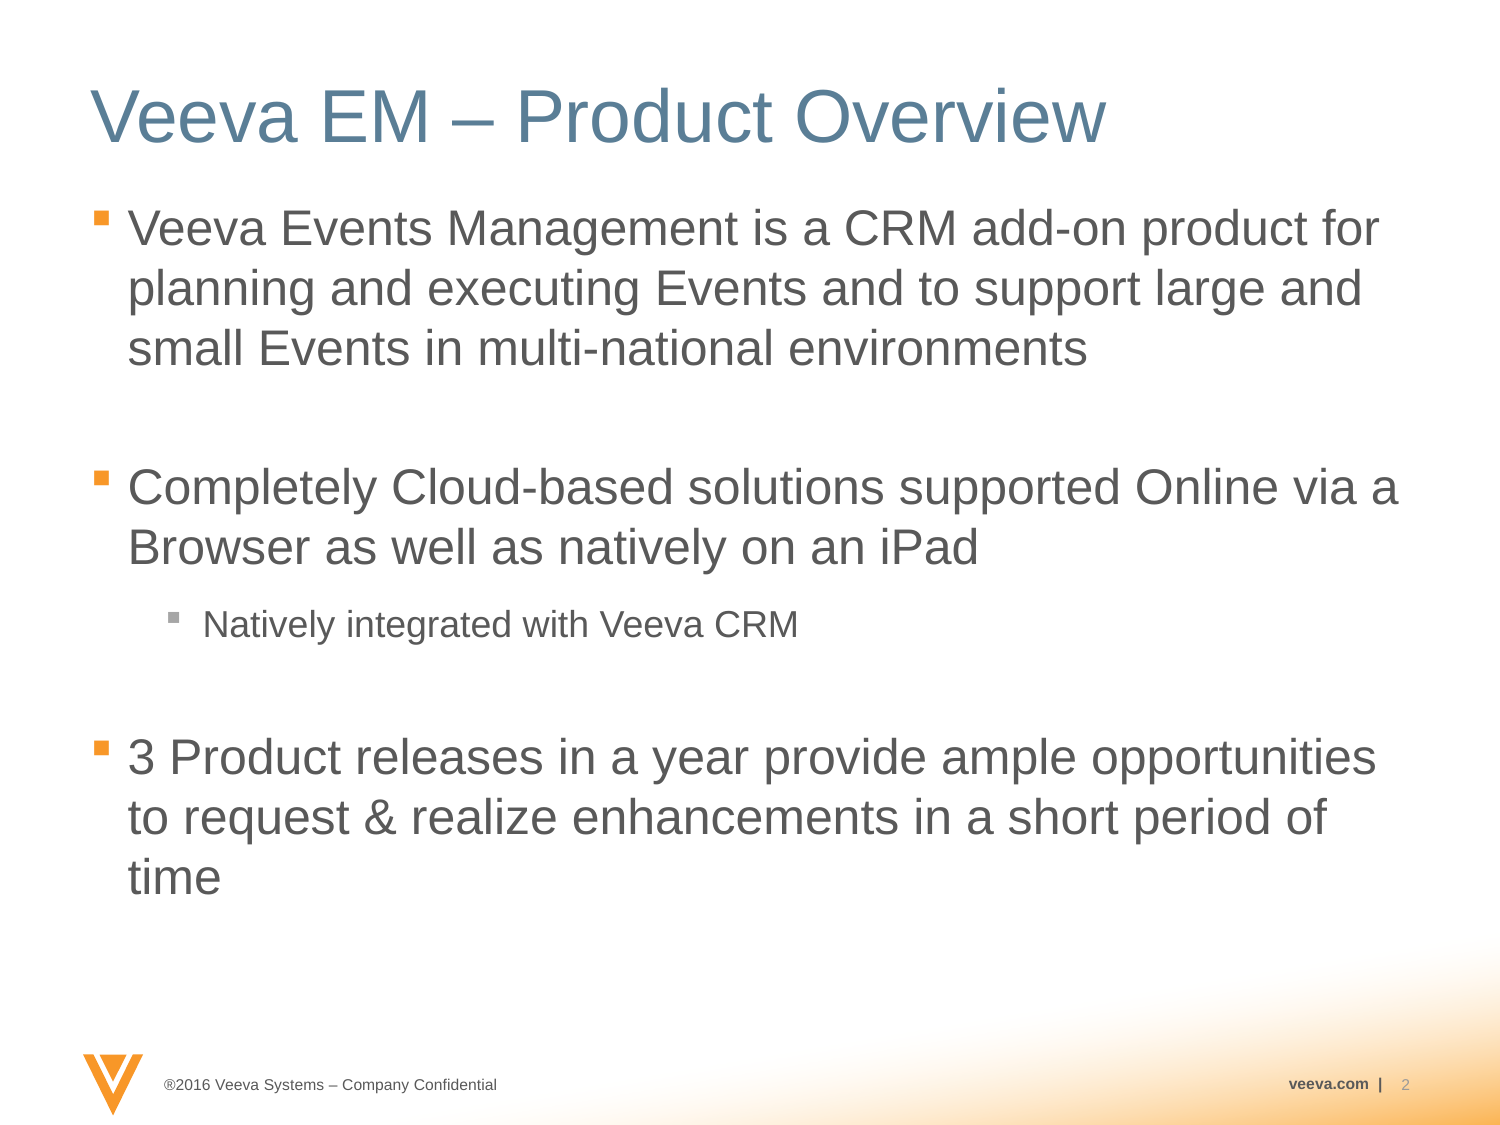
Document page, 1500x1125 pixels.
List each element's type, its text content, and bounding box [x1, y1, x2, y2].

picture [136, 750, 1500, 1125]
list Veeva Events Management is a CRM add-on product for planning and executing Events and to support large and small Events in multi-national environments Completely Cloud-based solutions supported Online via a Browser as well as natively on an iPad Natively integrated with Veeva CRM 3 Product releases in a year provide ample opportunities to request & realize enhancements in a short period of time [75, 187, 1425, 963]
slide_number 2 [1074, 1054, 1425, 1115]
title Veeva EM – Product Overview [75, 37, 1425, 187]
